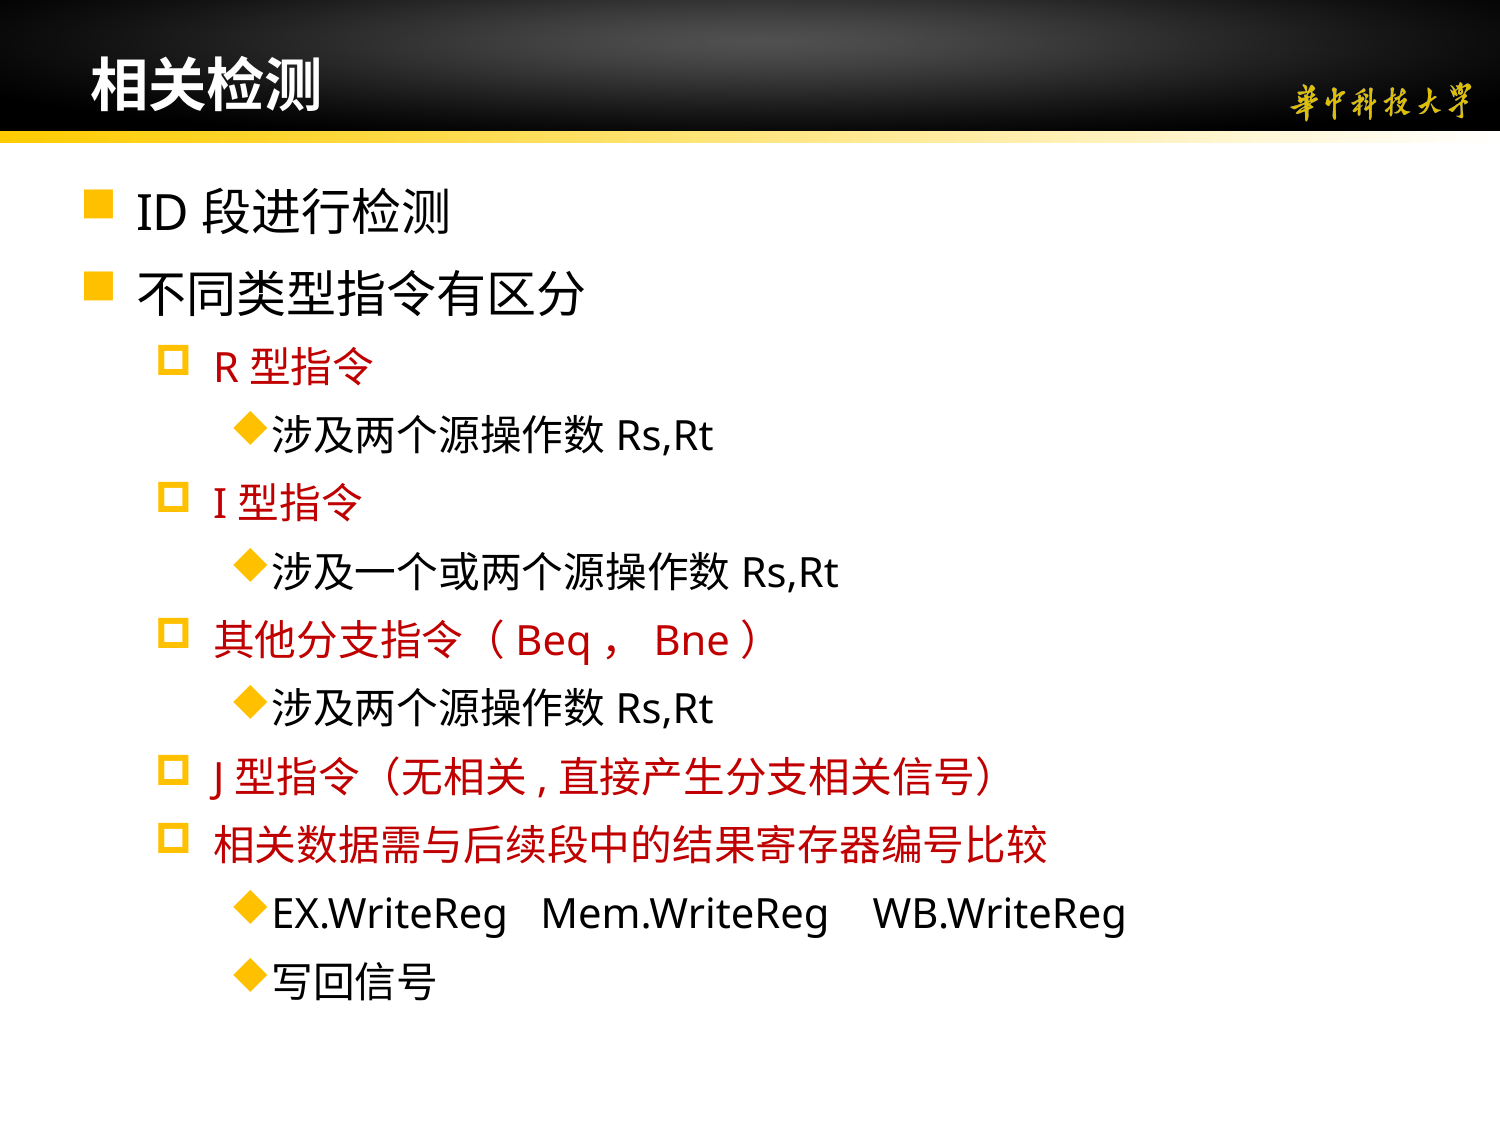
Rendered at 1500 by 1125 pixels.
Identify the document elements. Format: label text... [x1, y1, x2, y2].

text_box CLK [650, 131, 655, 143]
title 相关检测 [75, 35, 1425, 131]
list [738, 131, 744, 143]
picture [0, 0, 1500, 131]
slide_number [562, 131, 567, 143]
list ID段进行检测 不同类型指令有区分 R型指令 涉及两个源操作数Rs,Rt I型指令 涉及一个或两个源操作数Rs,Rt 其他分支指令（Beq，Bne） 涉及两个源操作数Rs,Rt J型指令（无相关,直接产生分支相关信号） 相关数据需与后续段中的结果寄存器编号比较 EX.WriteReg Mem.WriteReg WB.WriteReg 写回信号 [64, 160, 1413, 988]
